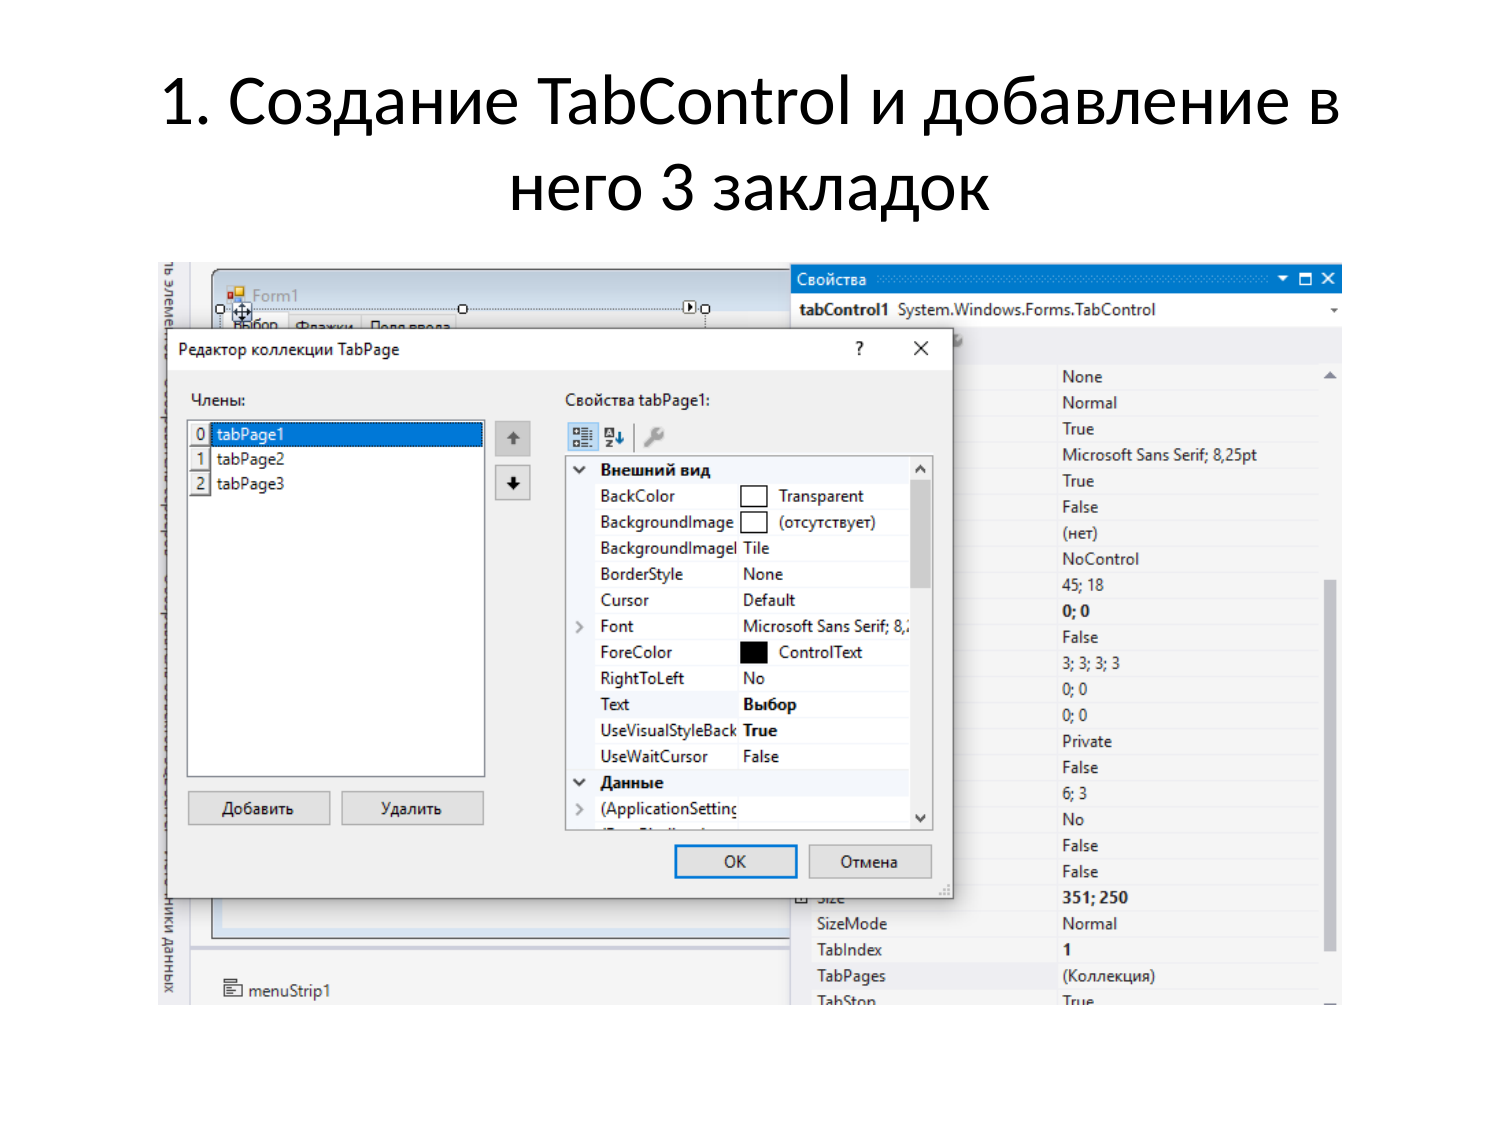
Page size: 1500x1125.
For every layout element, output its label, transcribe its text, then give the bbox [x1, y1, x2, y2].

title 1. Создание TabControl и добавление в него 3 закладок [75, 45, 1425, 233]
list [158, 262, 1342, 1006]
